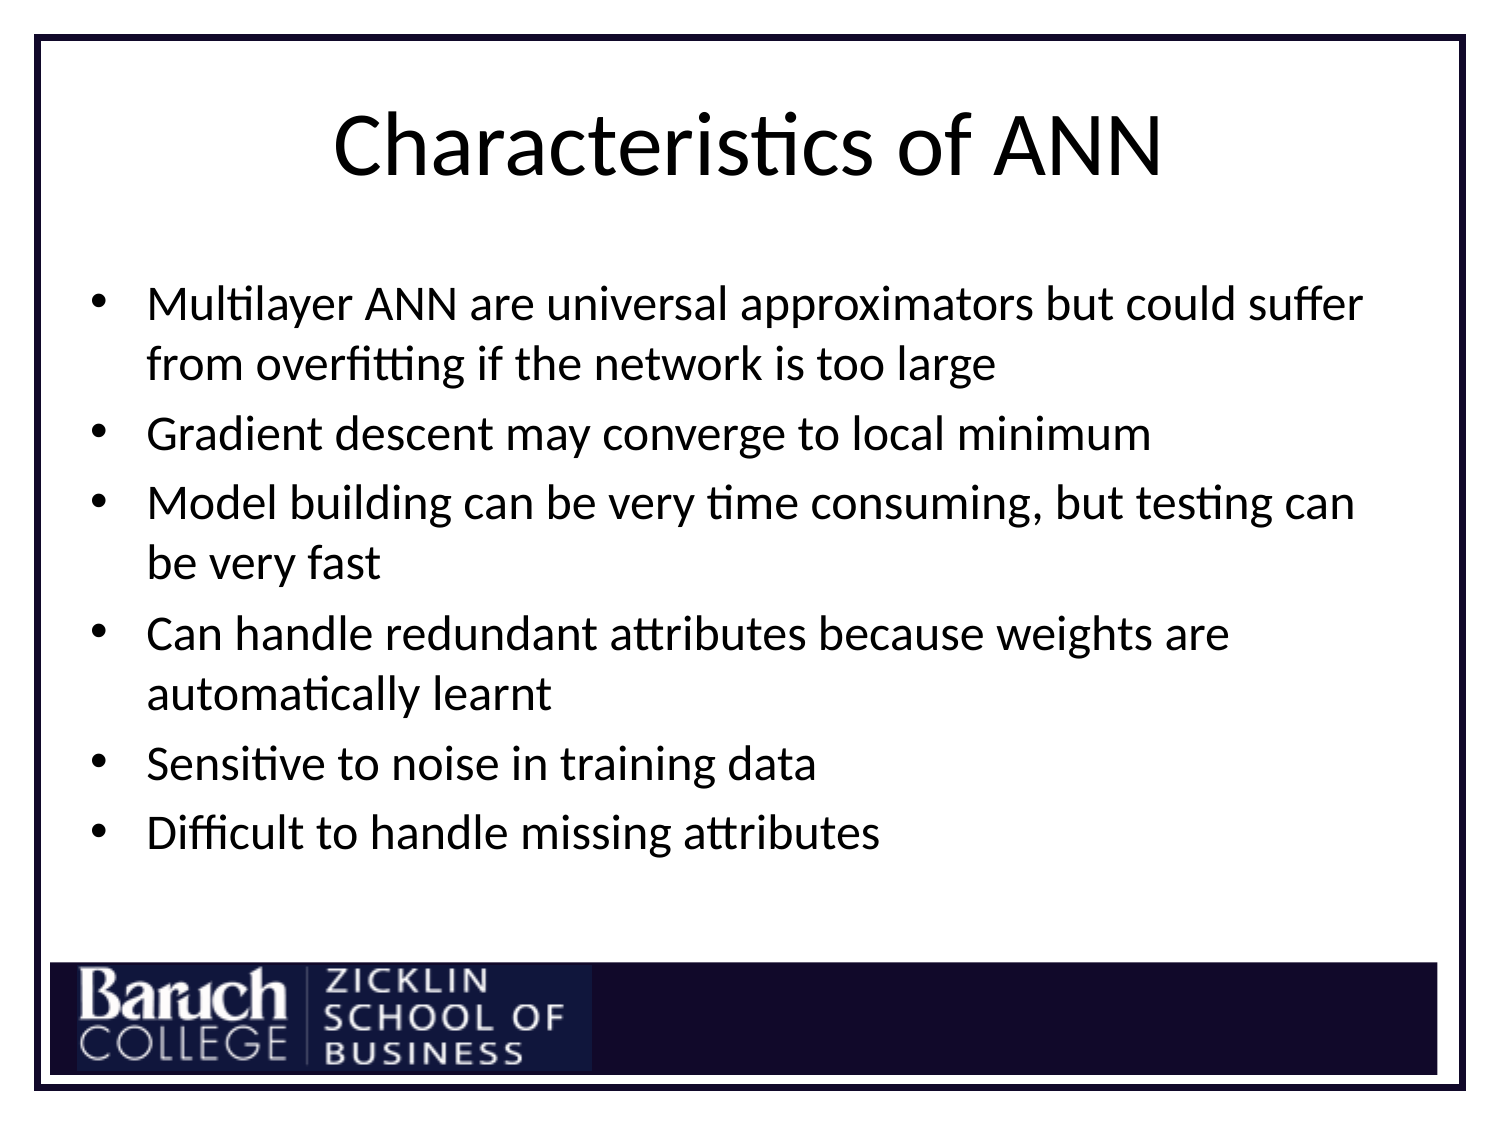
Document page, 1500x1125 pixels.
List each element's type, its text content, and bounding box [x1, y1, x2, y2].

title Characteristics of ANN [75, 45, 1425, 233]
picture [77, 965, 592, 1071]
list Multilayer ANN are universal approximators but could suffer from overfitting if the network is too large Gradient descent may converge to local minimum Model building can be very time consuming, but testing can be very fast Can handle redundant attributes because weights are automatically learnt Sensitive to noise in training data Difficult to handle missing attributes [75, 262, 1425, 938]
